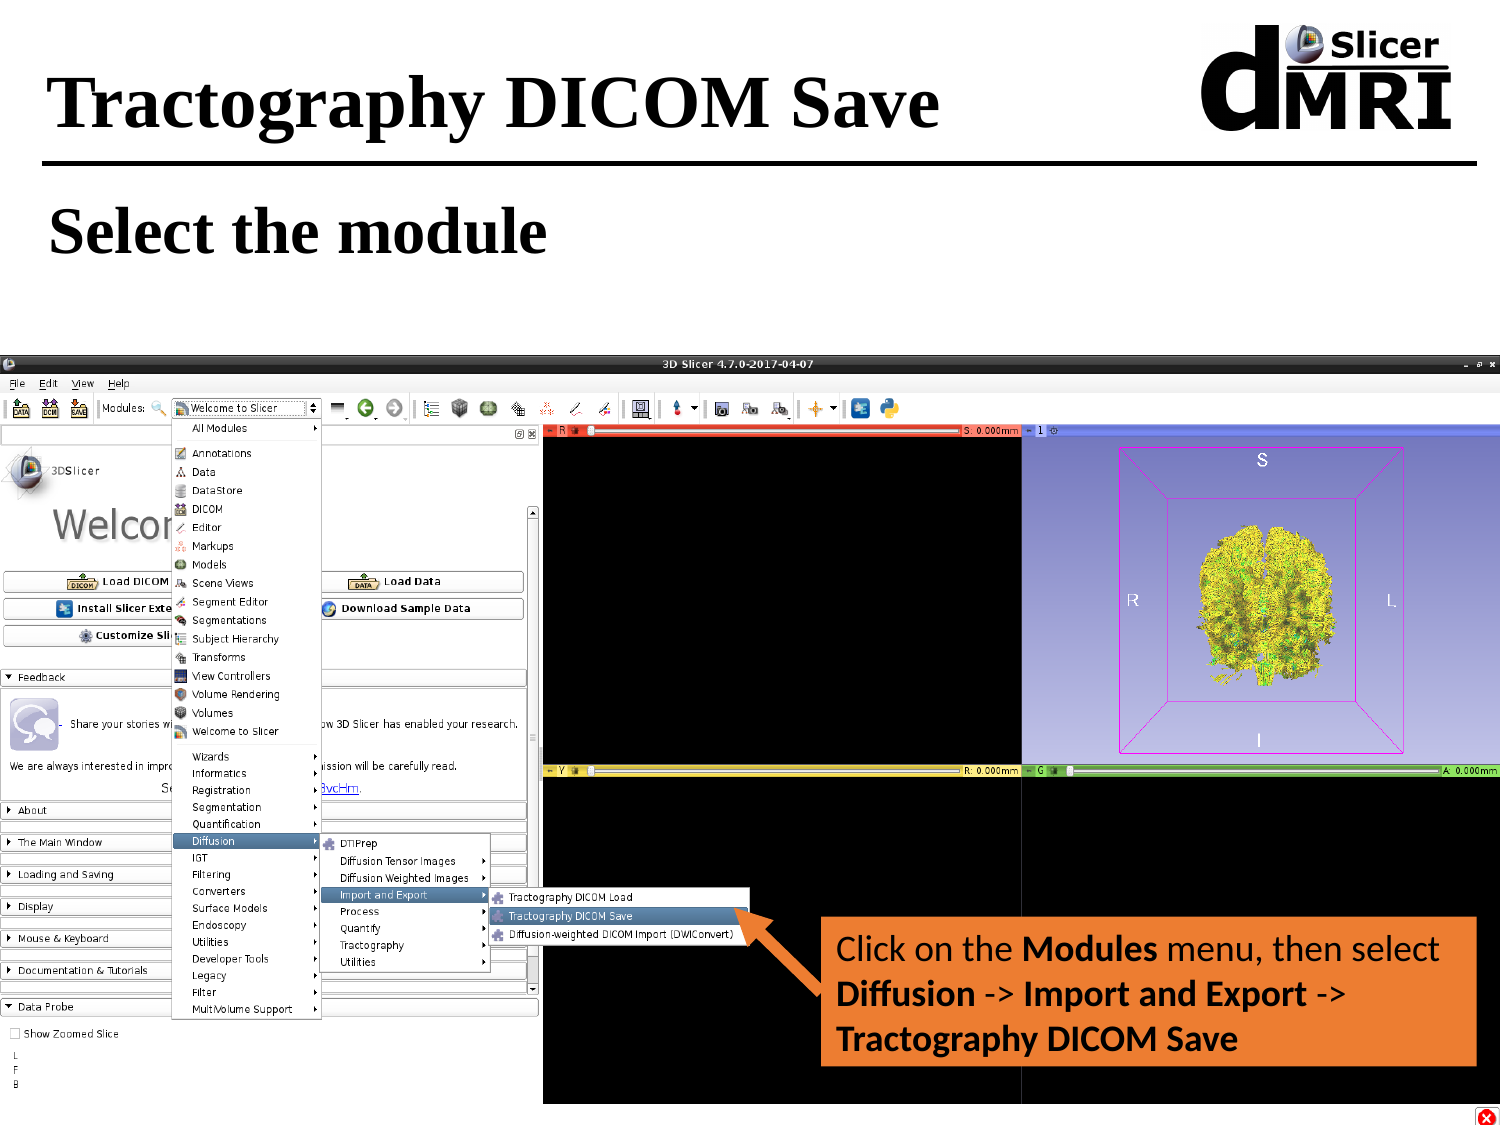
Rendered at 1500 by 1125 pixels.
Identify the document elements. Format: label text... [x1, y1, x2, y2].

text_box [733, 907, 822, 993]
title Tractography DICOM Save [31, 0, 1500, 151]
picture [0, 355, 1500, 1125]
text_box Select the module [33, 179, 564, 274]
picture [1201, 23, 1451, 131]
